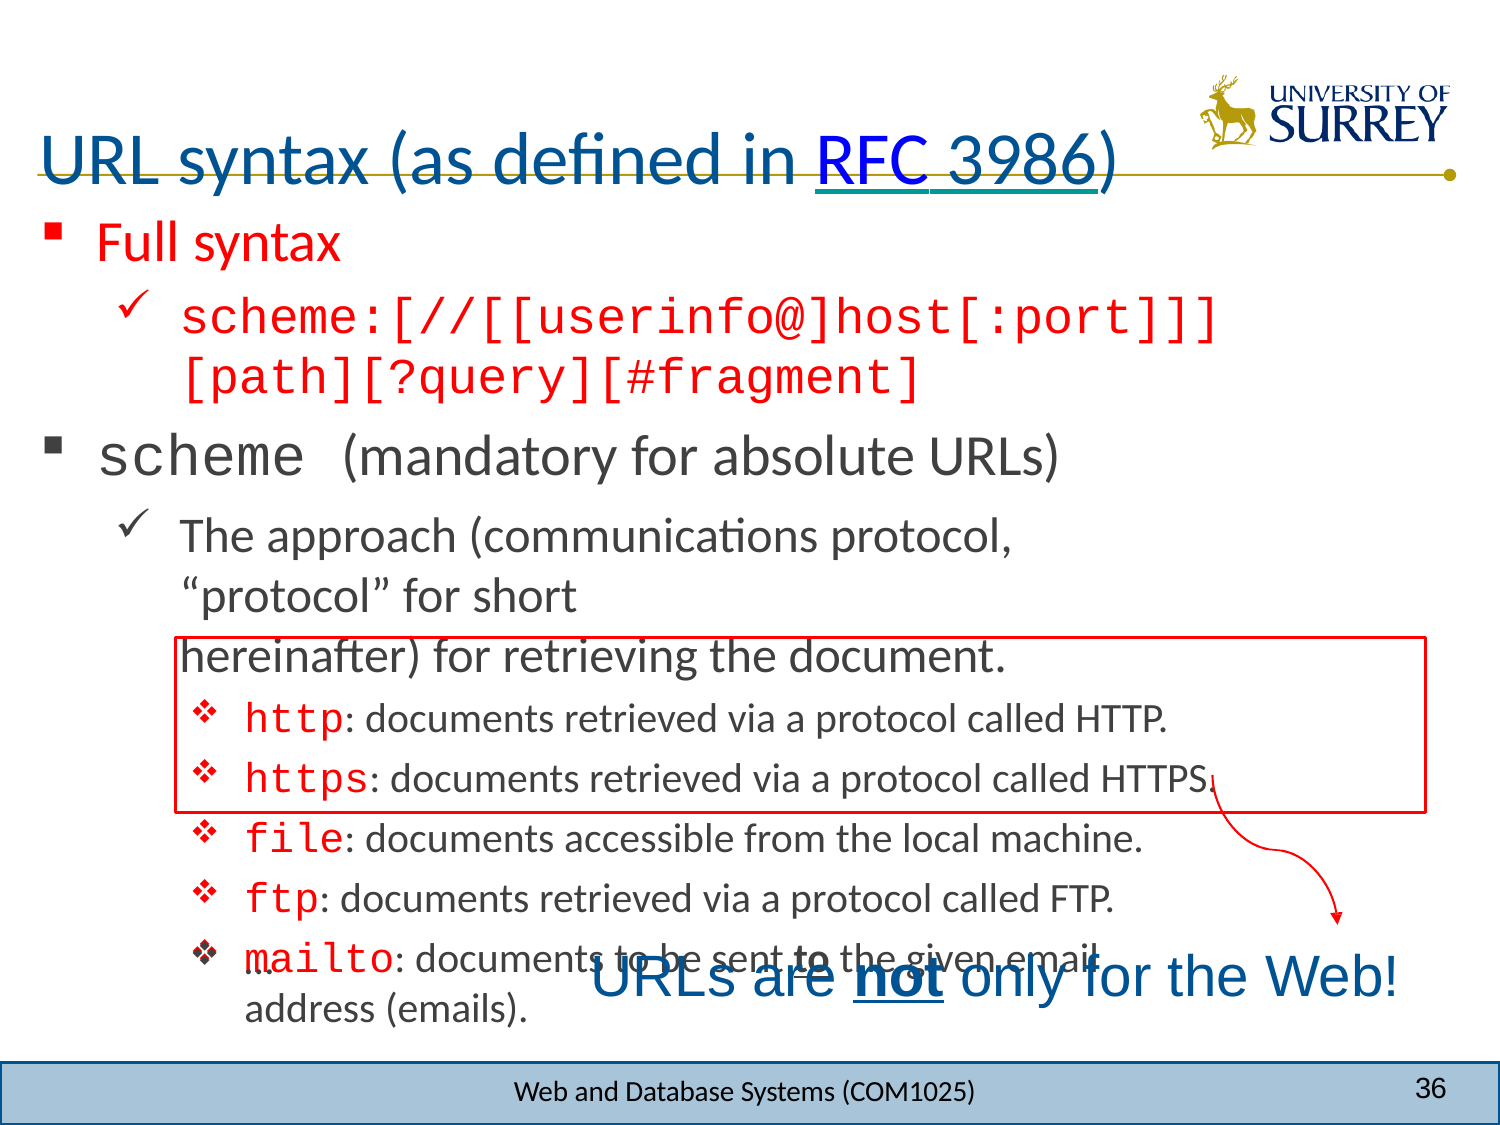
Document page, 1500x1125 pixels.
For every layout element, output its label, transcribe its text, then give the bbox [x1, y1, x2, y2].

text_box URLs are not only for the Web! [588, 936, 1403, 1009]
text_box … [187, 930, 276, 983]
slide_number 36 [1408, 1069, 1456, 1125]
footer Web and Database Systems (COM1025) [511, 1077, 985, 1125]
text_box [1211, 774, 1343, 925]
text_box [175, 637, 1426, 813]
text_box Full syntax scheme:[//[[userinfo@]host[:port]]] [path][?query][#fragment] scheme (mandatory for absolute URLs) The approach (communications protocol, “protocol” for short hereinafter) for retrieving the document. http: documents retrieved via a protocol called HTTP. https: documents retrieved via a protocol called HTTPS. file: documents accessible from the local machine. ftp: documents retrieved via a protocol called FTP. mailto: documents to be sent to the given email address (emails). [37, 190, 1431, 1032]
title URL syntax (as defined in RFC 3986) [37, 70, 1184, 190]
picture [1200, 75, 1450, 150]
